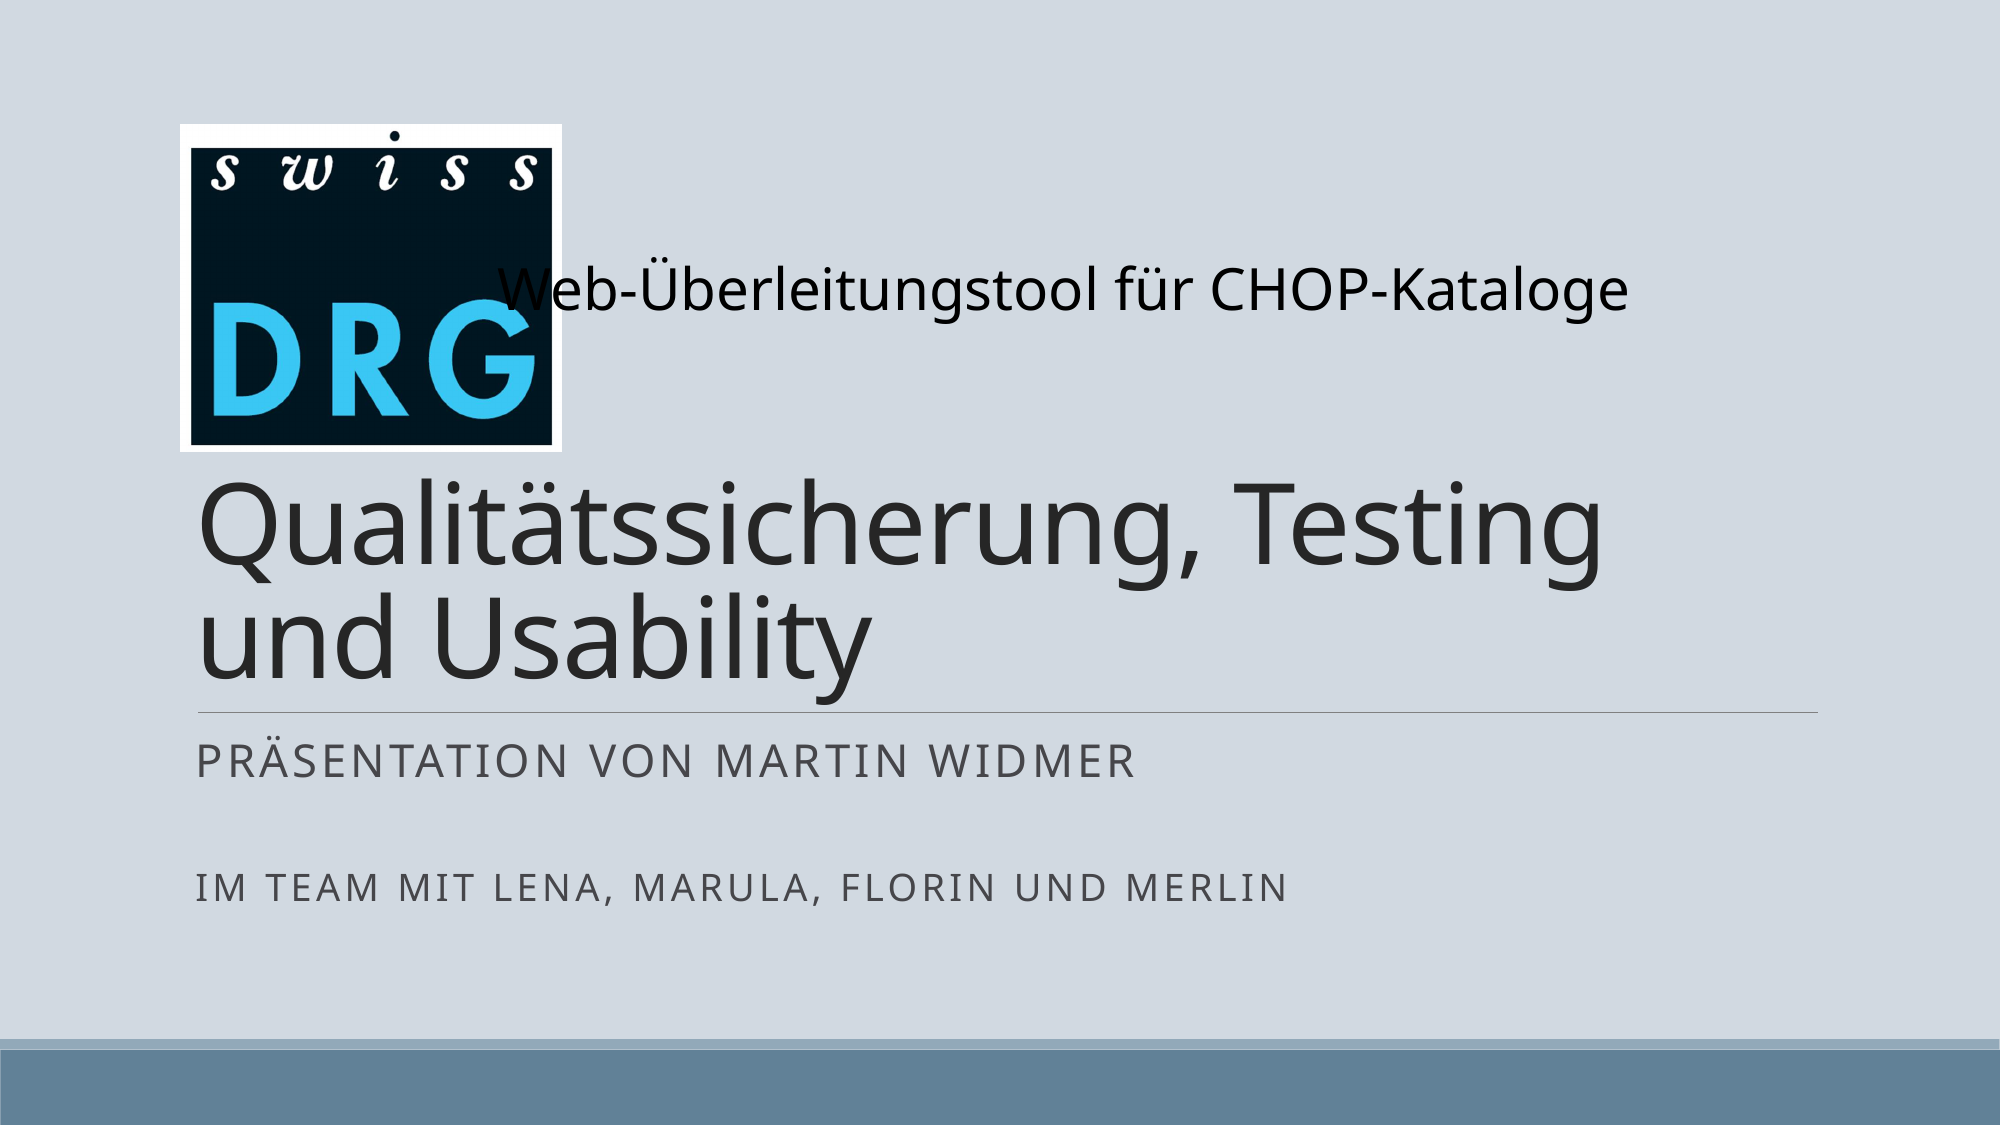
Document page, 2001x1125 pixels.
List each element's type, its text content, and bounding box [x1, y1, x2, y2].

text_box Web-Überleitungstool für CHOP-Kataloge [569, 245, 1646, 330]
title Qualitätssicherung, Testing und Usability [180, 124, 1830, 710]
subtitle Präsentation von Martin Widmer Im Team mit Lena, Marula, Florin und Merlin [180, 730, 1831, 919]
picture [179, 123, 562, 452]
